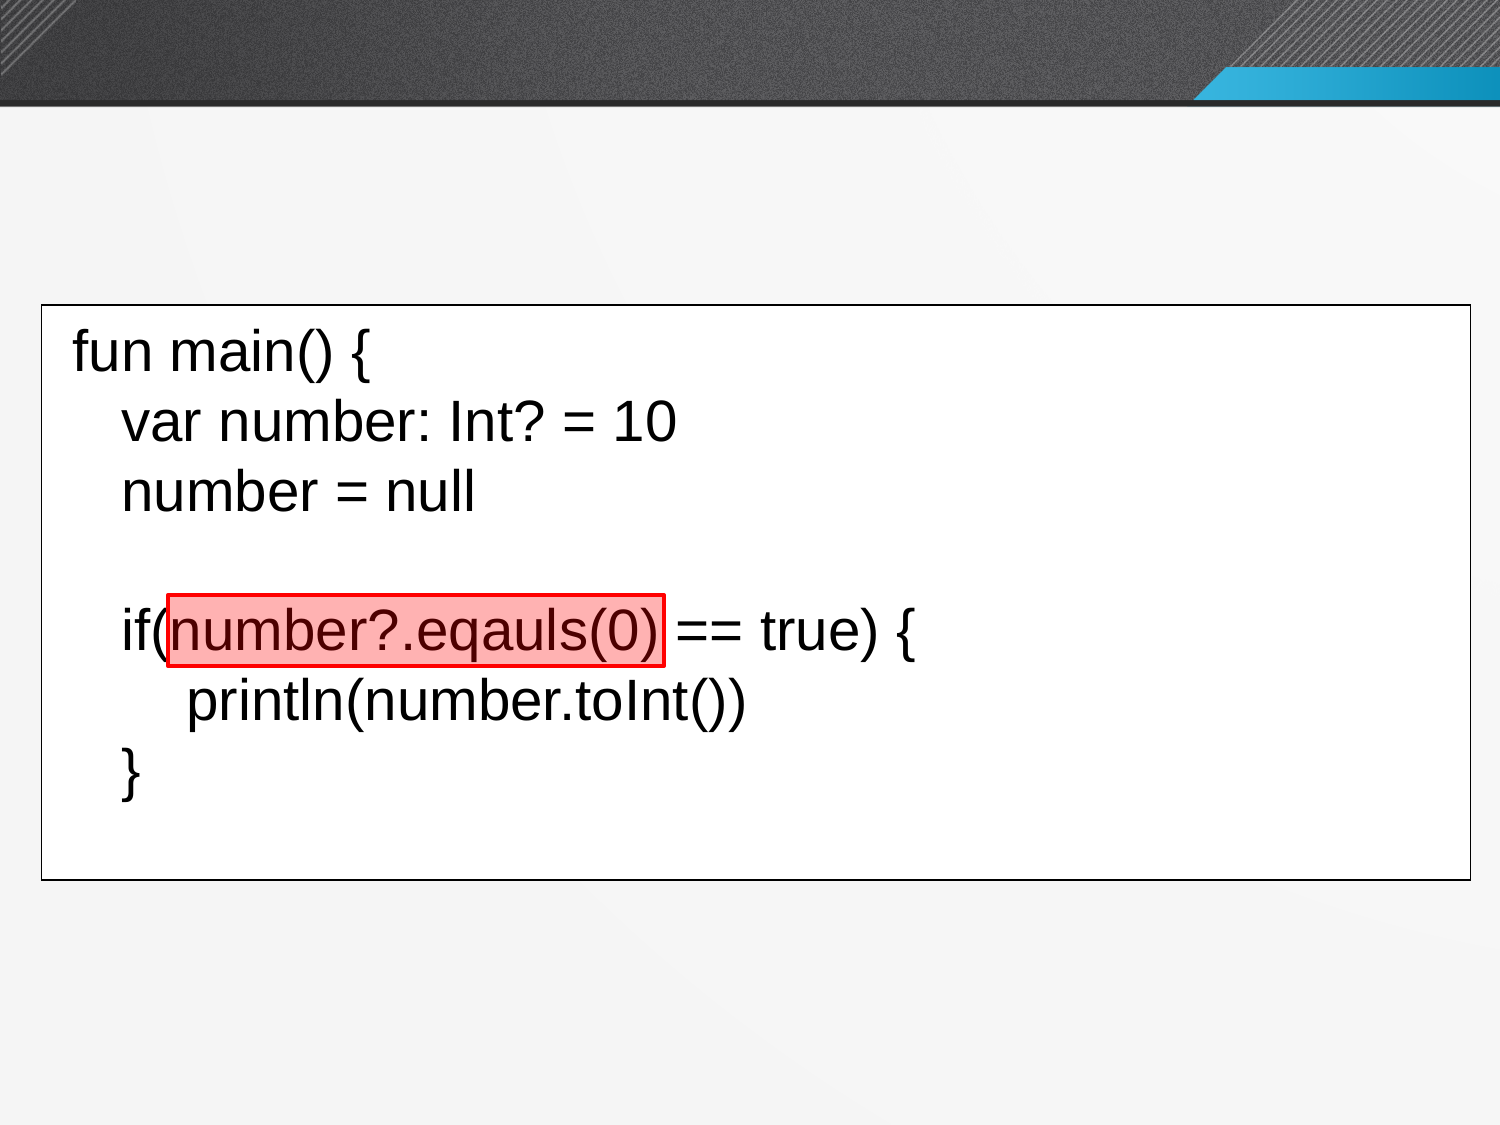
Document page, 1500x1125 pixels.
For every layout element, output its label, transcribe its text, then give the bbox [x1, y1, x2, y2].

picture [0, 0, 1500, 1125]
text_box 세이프콜을 적용한 함수 호출 [101, 5, 926, 101]
text_box [166, 593, 666, 668]
text_box fun main() { var number: Int? = 10 number = null if(number?.eqauls(0) == true) { println(number.toInt()) } [41, 305, 1471, 880]
